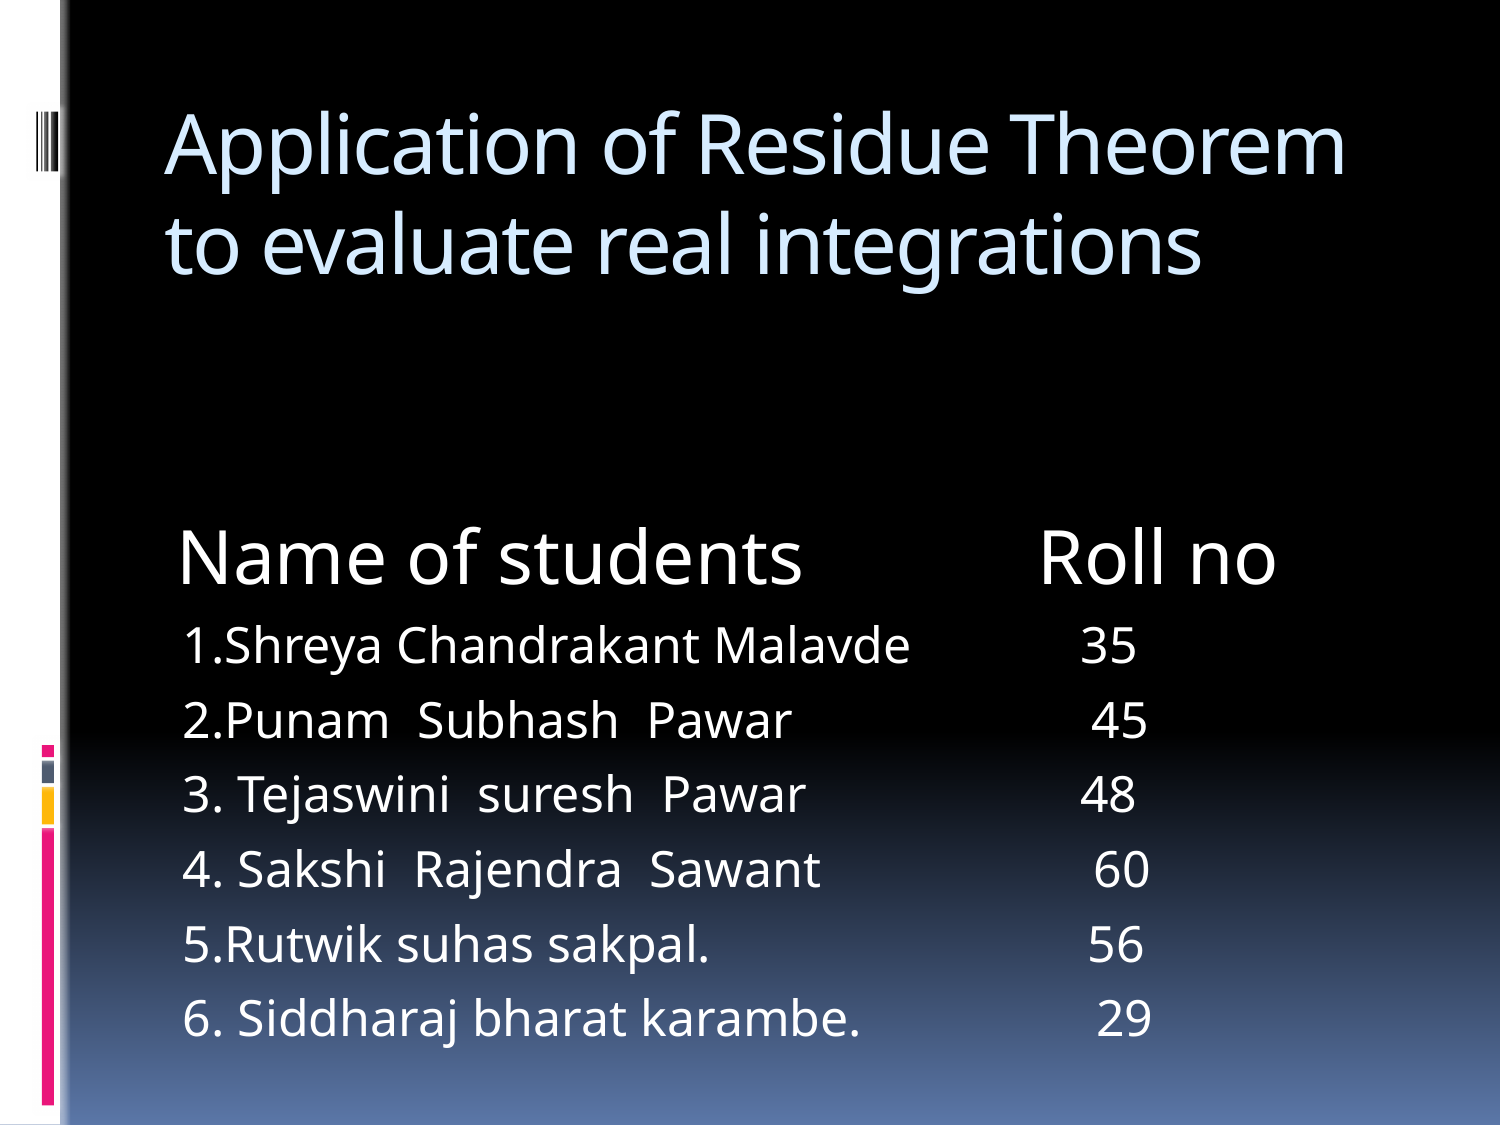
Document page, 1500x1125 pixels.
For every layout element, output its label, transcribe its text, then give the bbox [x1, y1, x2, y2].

title Application of Residue Theorem to evaluate real integrations [150, 83, 1425, 292]
list Name of students Roll no 1.Shreya Chandrakant Malavde 35 2.Punam Subhash Pawar 45 3. Tejaswini suresh Pawar 48 4. Sakshi Rajendra Sawant 60 5.Rutwik suhas sakpal. 56 6. Siddharaj bharat karambe. 29 [150, 292, 1425, 1043]
